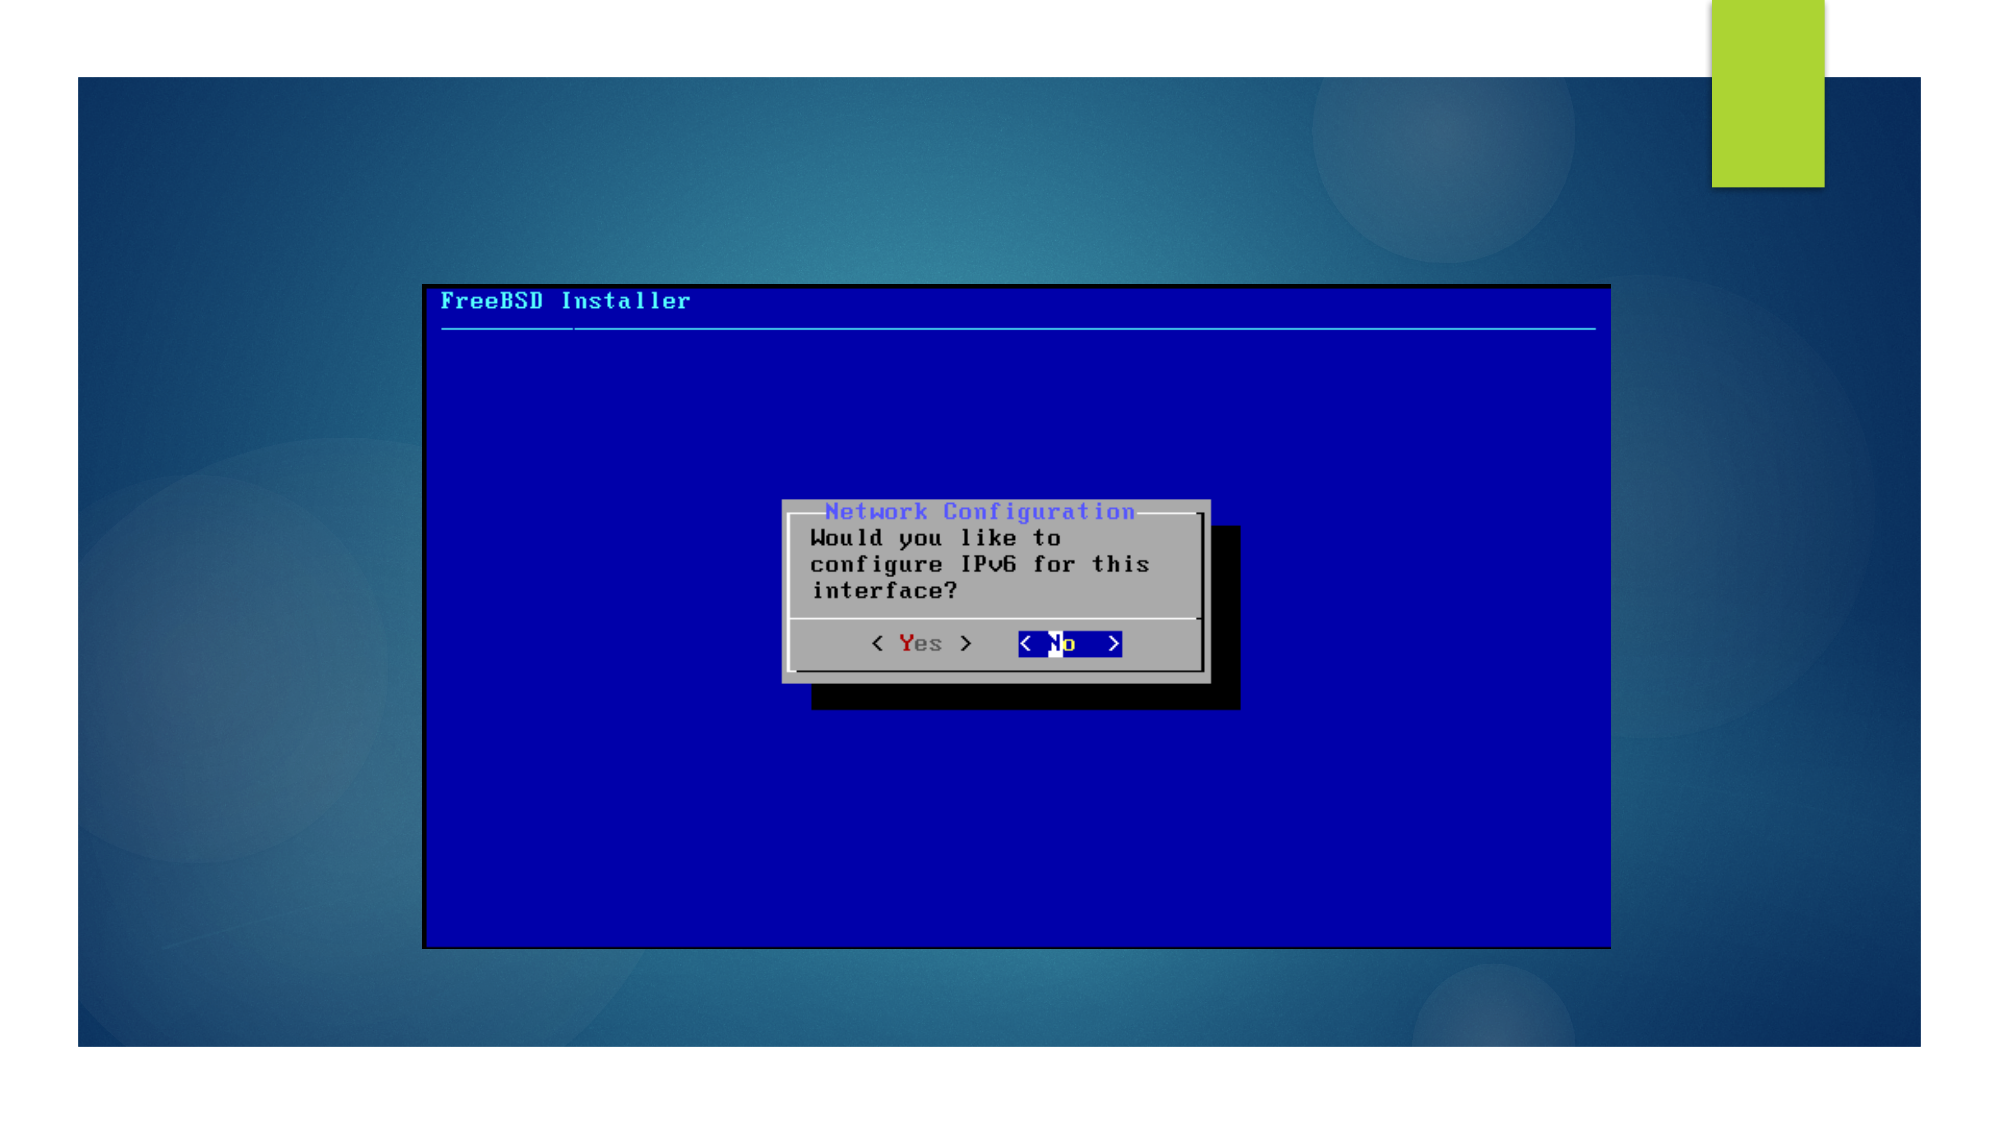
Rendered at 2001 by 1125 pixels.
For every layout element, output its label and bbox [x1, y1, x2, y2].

picture [422, 284, 1611, 949]
